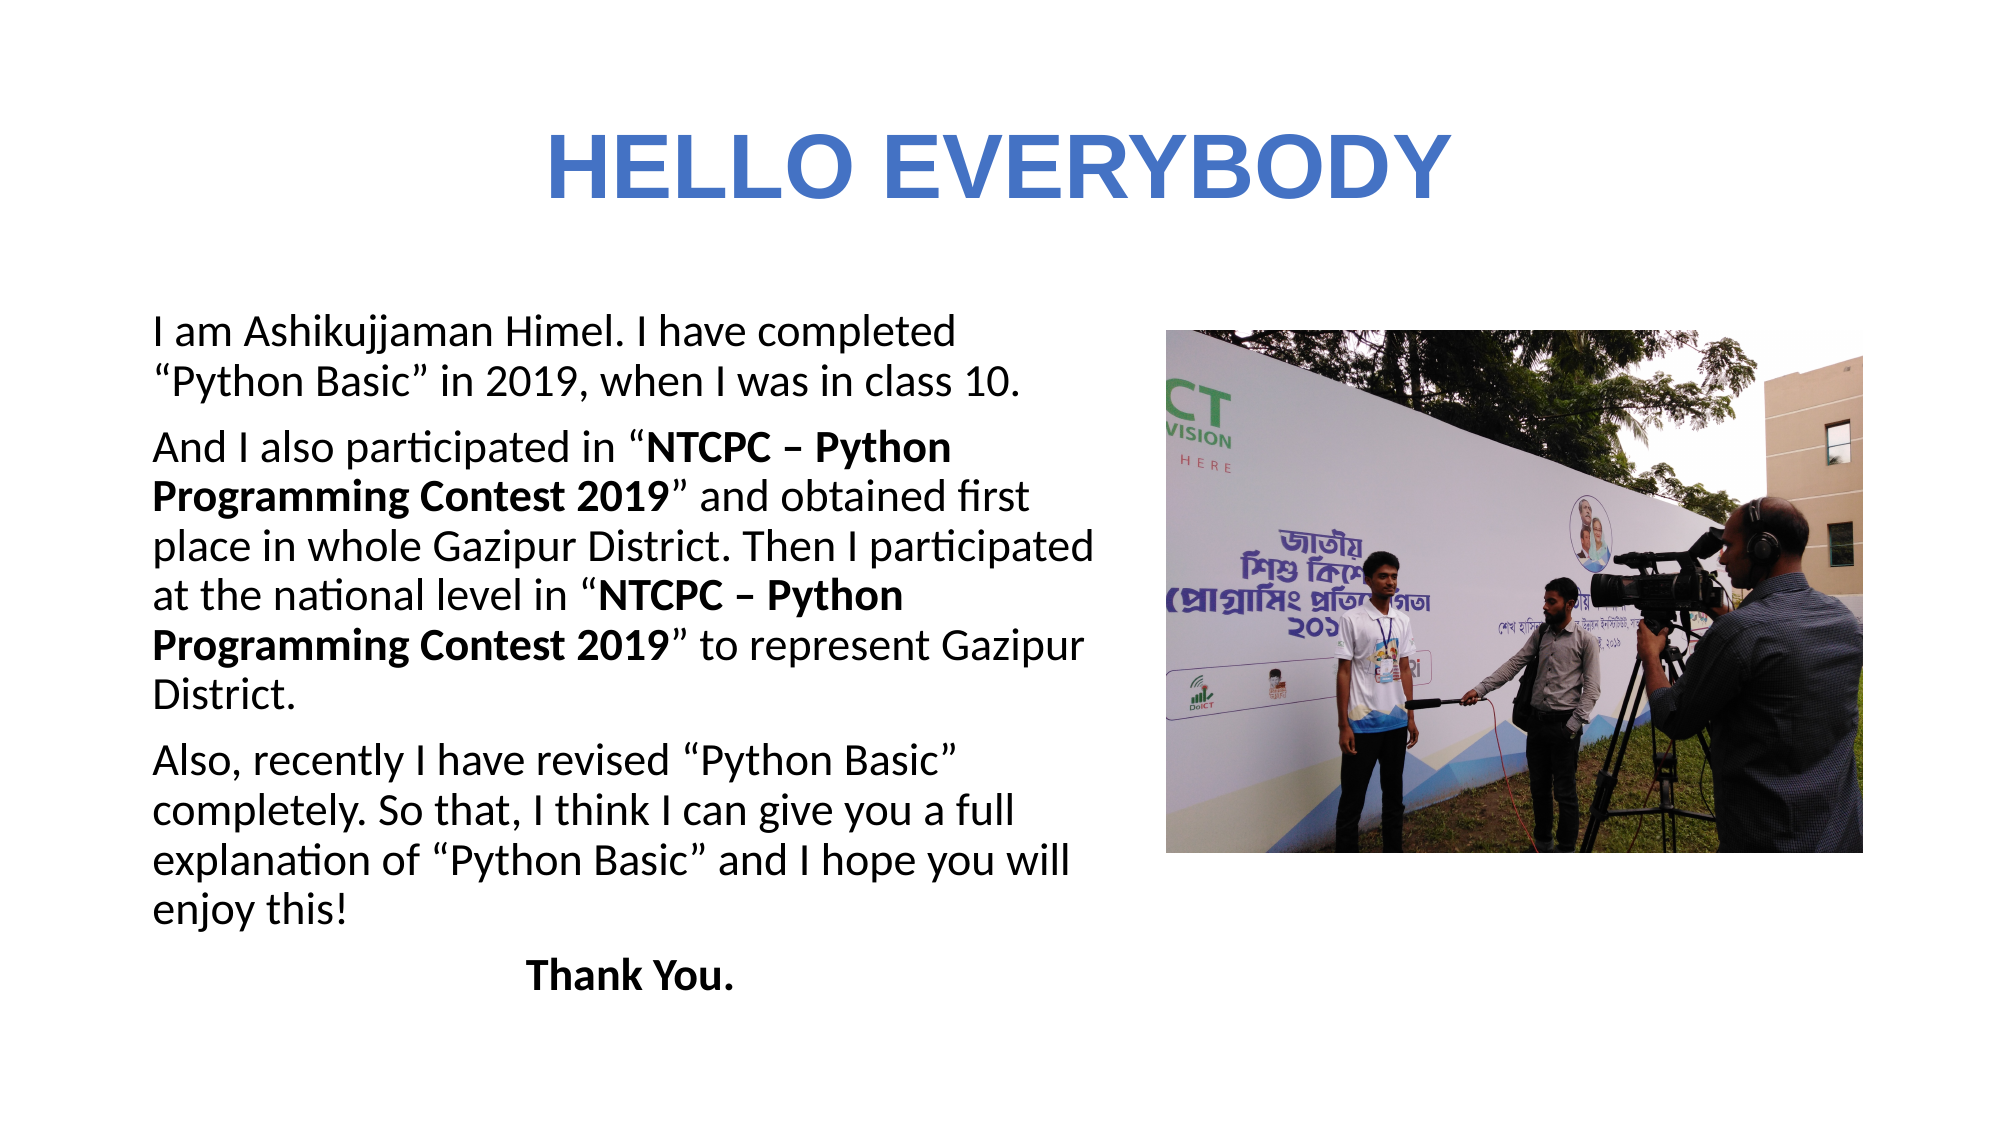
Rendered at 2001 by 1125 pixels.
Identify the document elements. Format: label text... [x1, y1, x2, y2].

list I am Ashikujjaman Himel. I have completed “Python Basic” in 2019, when I was in class 10. And I also participated in “NTCPC – Python Programming Contest 2019” and obtained first place in whole Gazipur District. Then I participated at the national level in “NTCPC – Python Programming Contest 2019” to represent Gazipur District. Also, recently I have revised “Python Basic” completely. So that, I think I can give you a full explanation of “Python Basic” and I hope you will enjoy this! Thank You. [137, 299, 1124, 1014]
title HELLO EVERYBODY [137, 59, 1863, 278]
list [1166, 330, 1863, 853]
